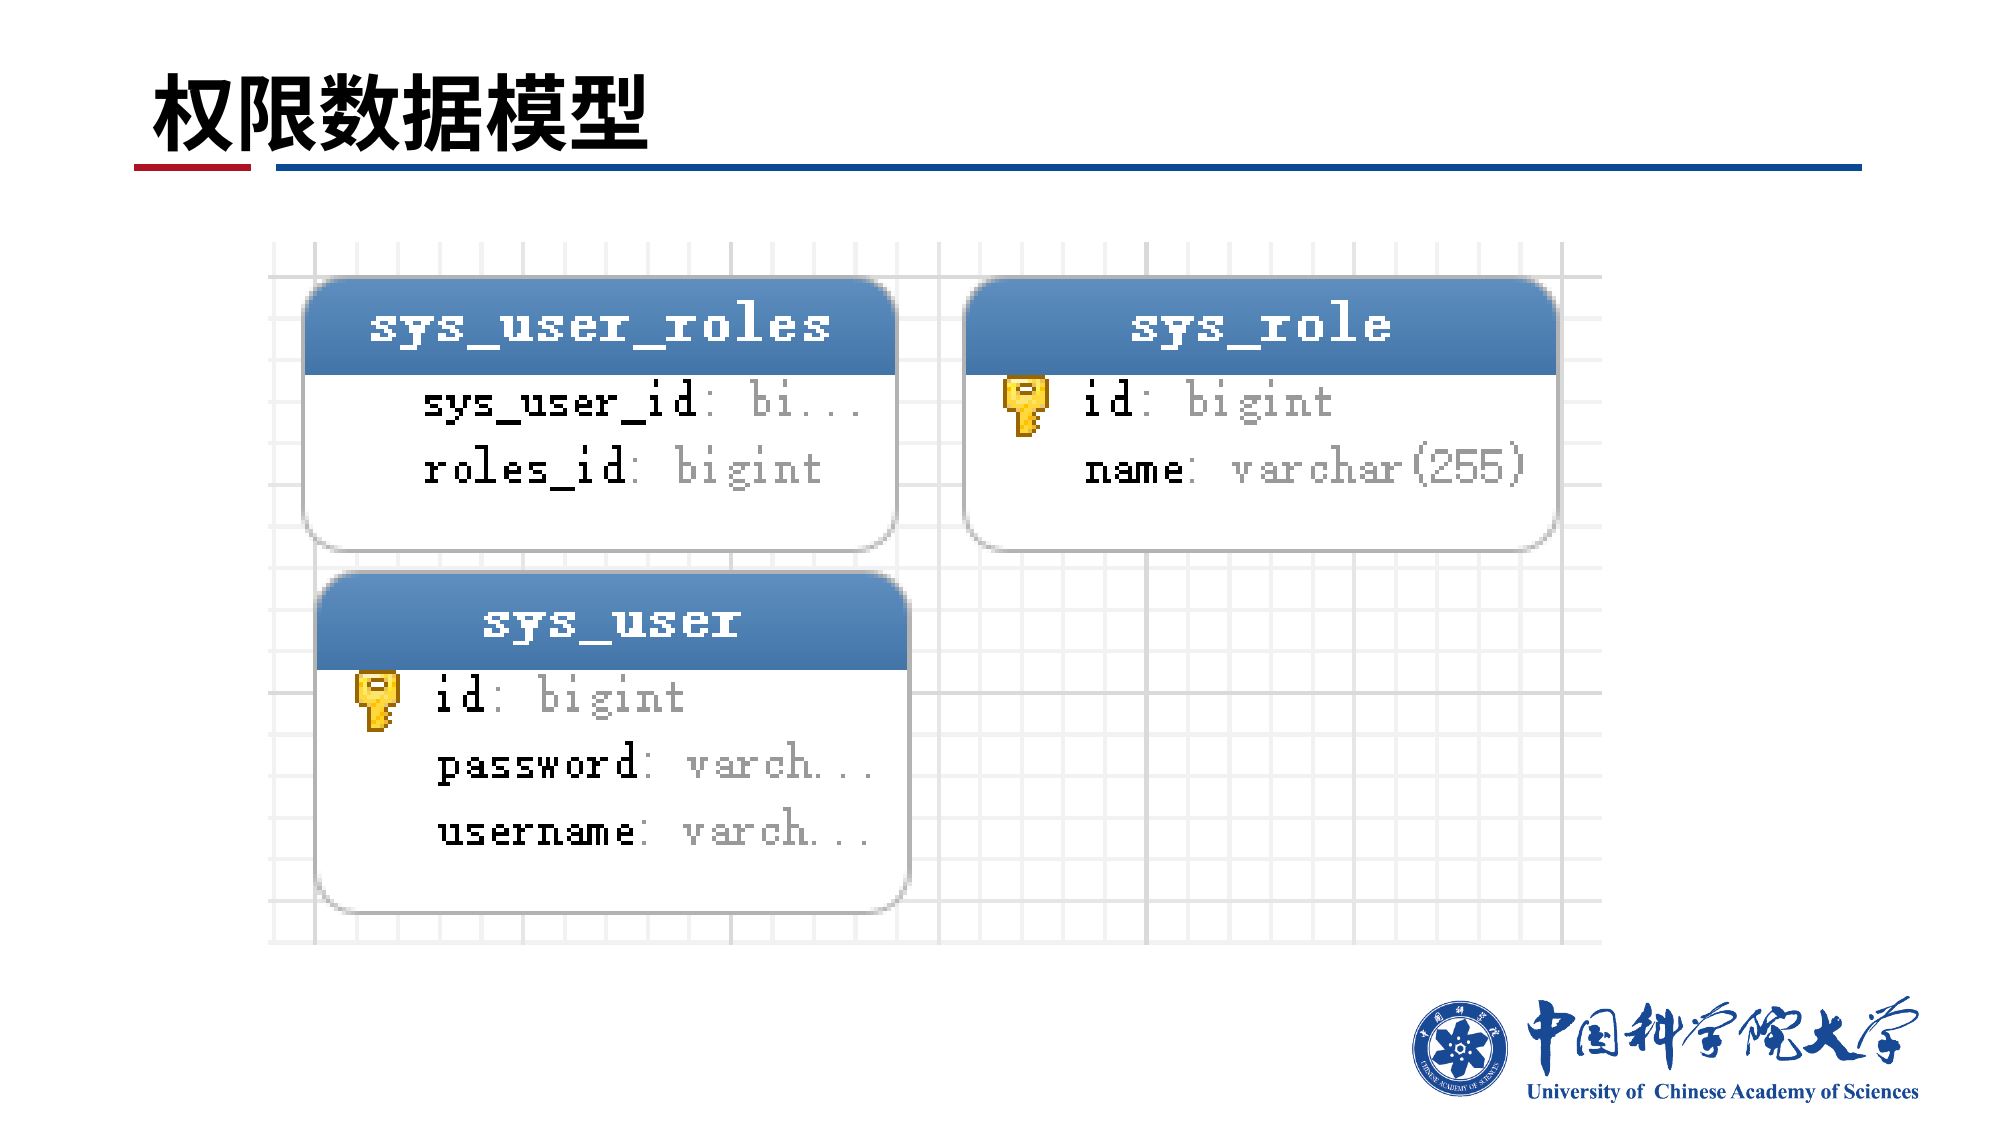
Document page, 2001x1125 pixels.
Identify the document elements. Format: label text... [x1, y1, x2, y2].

title 权限数据模型 [137, 1, 1863, 170]
picture [268, 242, 1602, 945]
picture [1412, 996, 1919, 1103]
